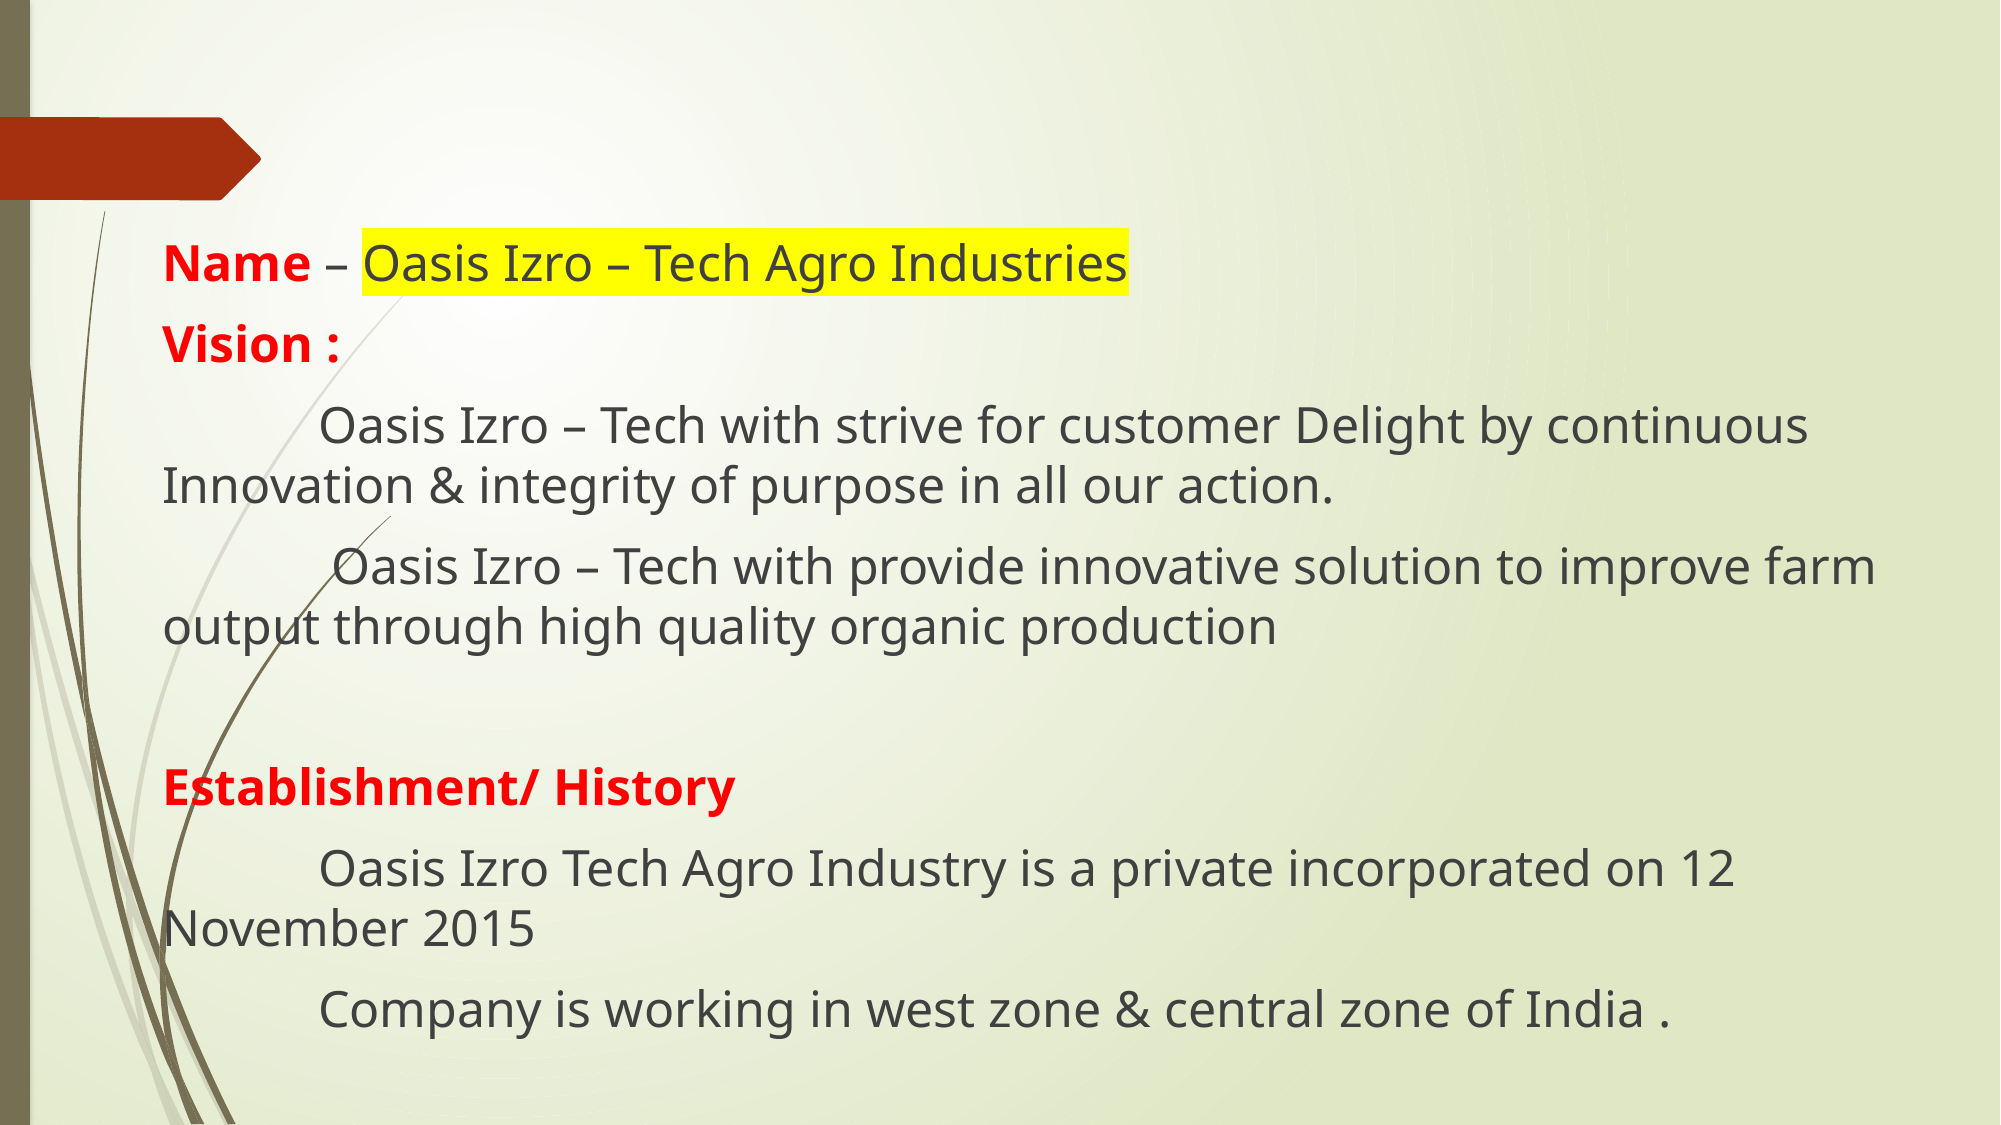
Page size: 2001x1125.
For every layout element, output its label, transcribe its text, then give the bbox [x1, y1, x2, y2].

list Name – Oasis Izro – Tech Agro Industries Vision : Oasis Izro – Tech with strive for customer Delight by continuous Innovation & integrity of purpose in all our action. Oasis Izro – Tech with provide innovative solution to improve farm output through high quality organic production Establishment/ History Oasis Izro Tech Agro Industry is a private incorporated on 12 November 2015 Company is working in west zone & central zone of India . [147, 224, 1915, 1110]
